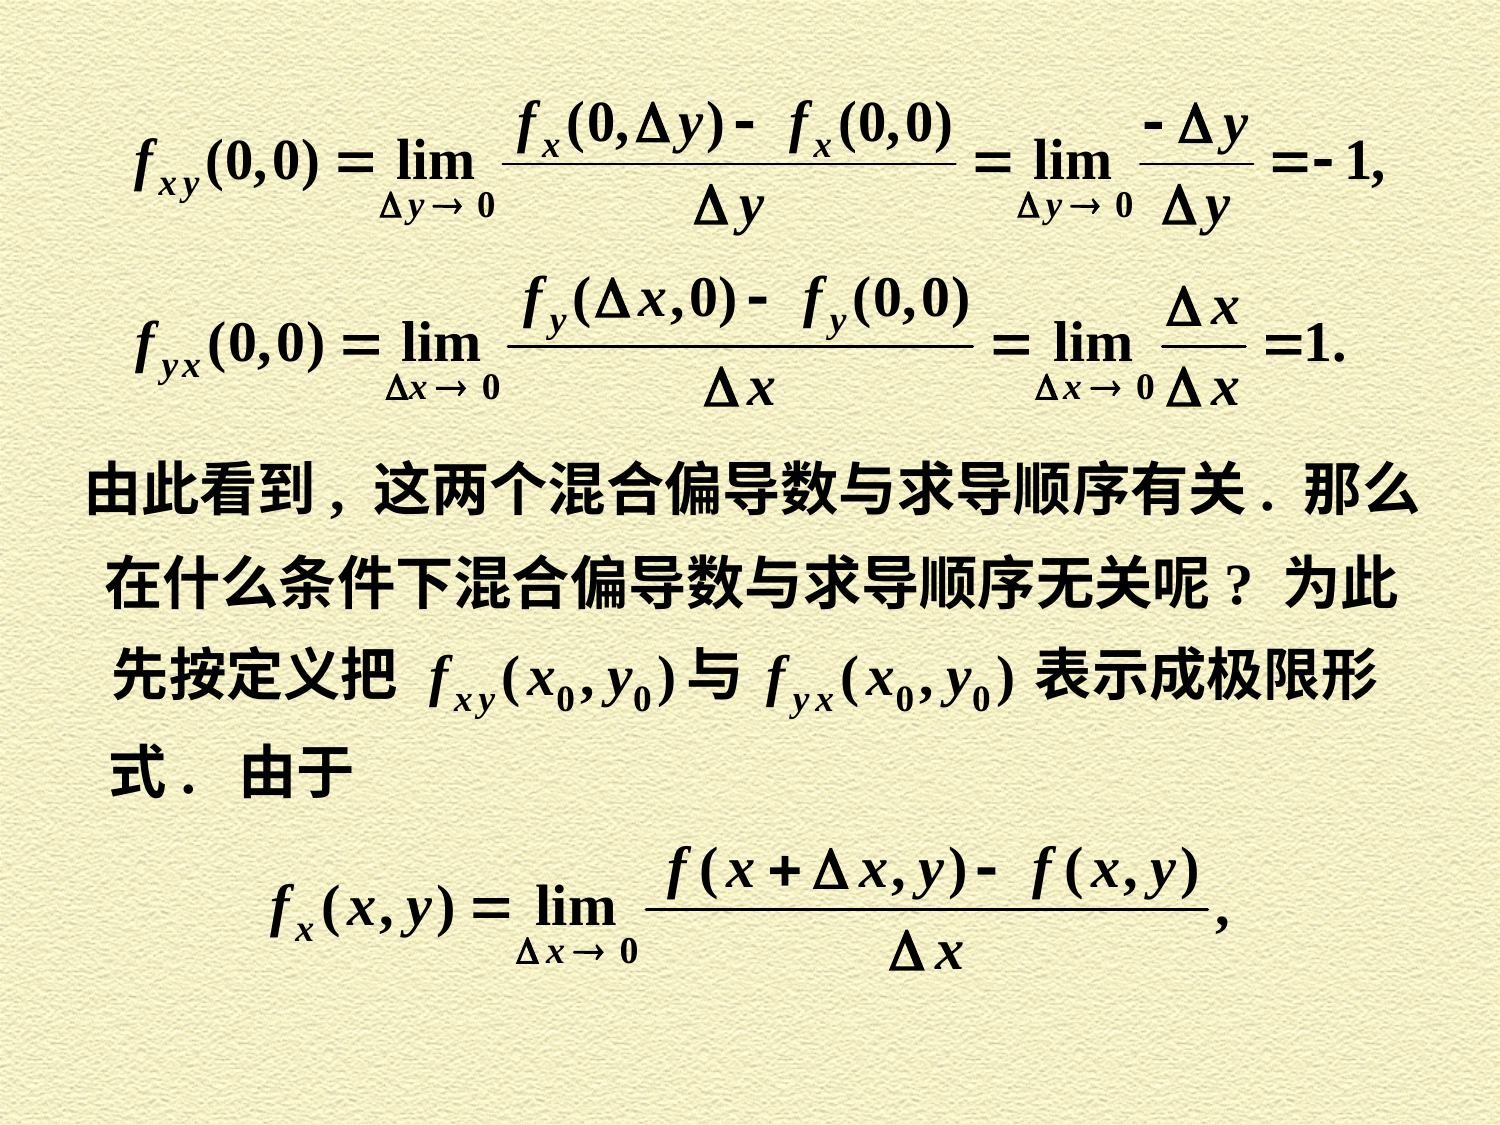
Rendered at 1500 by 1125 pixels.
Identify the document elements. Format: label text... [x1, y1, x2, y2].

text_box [119, 90, 1390, 242]
picture [0, 0, 1500, 1125]
text_box 由此看到, 这两个混合偏导数与求导顺序有关. 那么 [68, 444, 1449, 530]
text_box 在什么条件下混合偏导数与求导顺序无关呢? 为此 [89, 538, 1441, 624]
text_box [119, 267, 1349, 424]
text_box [111, 632, 1394, 761]
text_box 式. 由于 [93, 728, 503, 813]
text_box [255, 837, 1233, 988]
